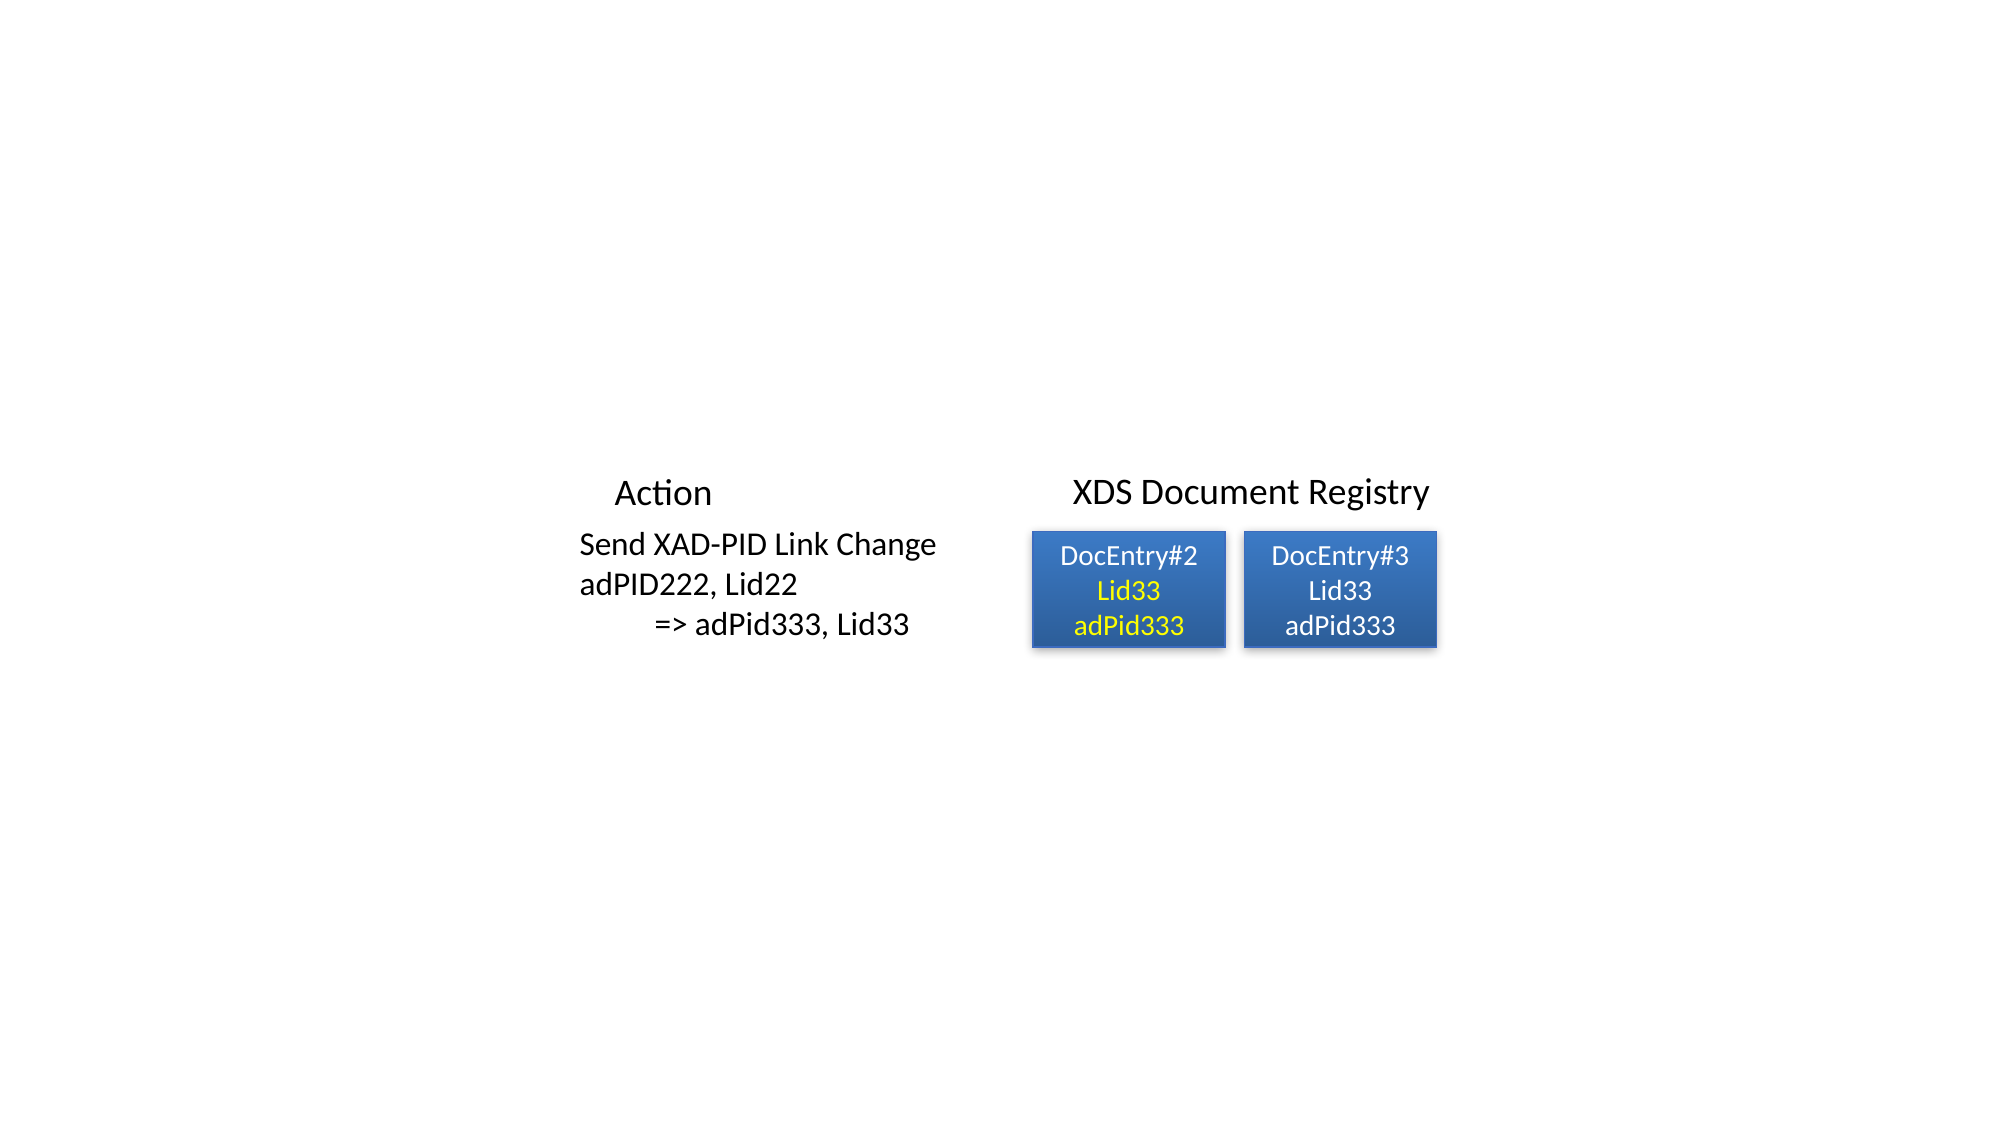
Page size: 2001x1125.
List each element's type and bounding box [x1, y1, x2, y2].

text_box [536, 457, 1464, 668]
